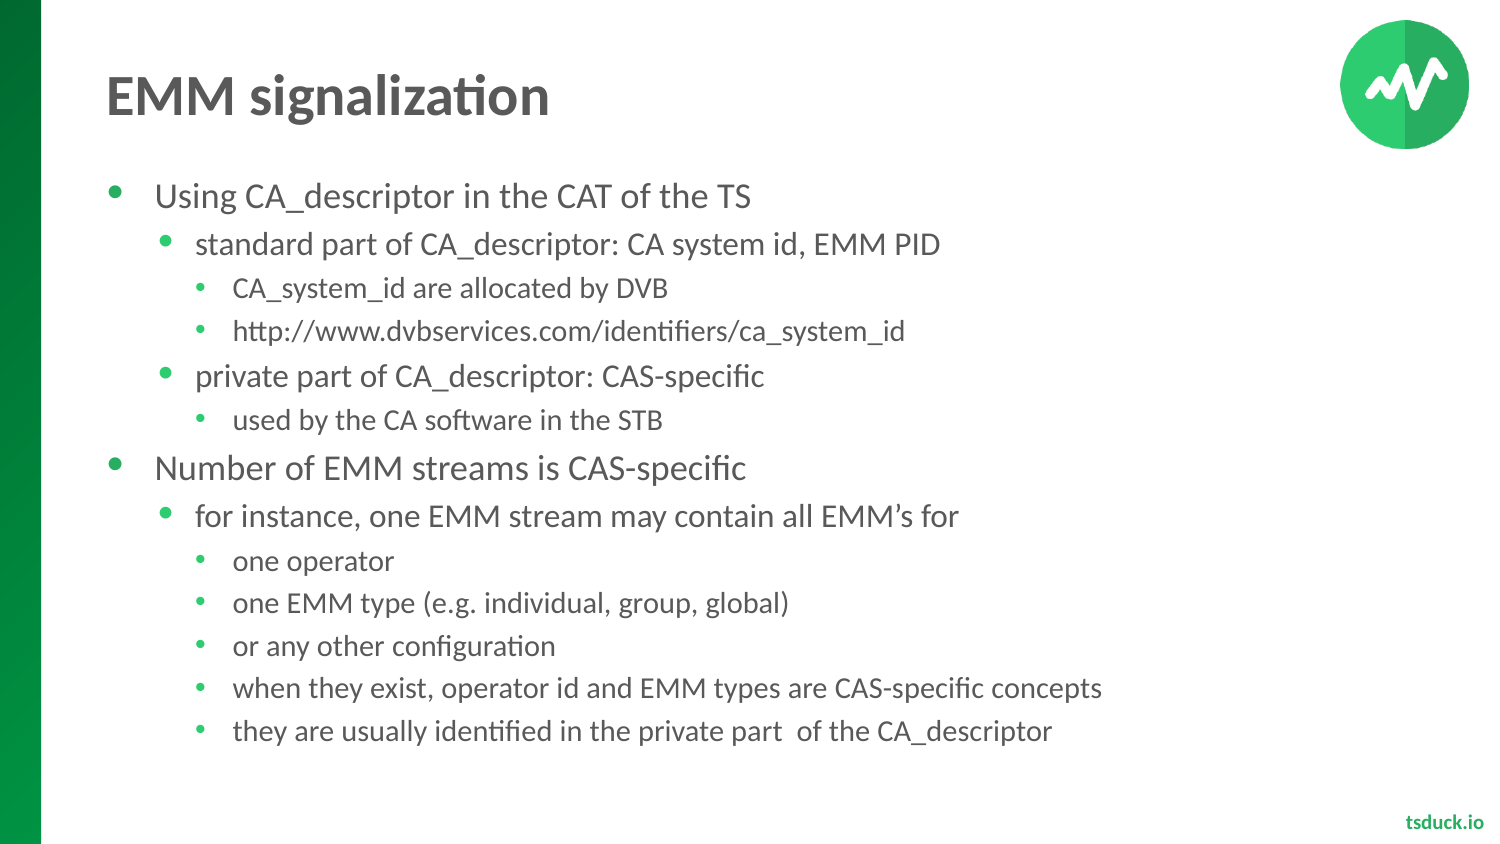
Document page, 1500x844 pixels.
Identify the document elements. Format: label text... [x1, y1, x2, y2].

title EMM signalization [91, 38, 1333, 146]
picture [1340, 20, 1469, 149]
list Using CA_descriptor in the CAT of the TS standard part of CA_descriptor: CA system id, EMM PID CA_system_id are allocated by DVB http://www.dvbservices.com/identifiers/ca_system_id private part of CA_descriptor: CAS-specific used by the CA software in the STB Number of EMM streams is CAS-specific for instance, one EMM stream may contain all EMM’s for one operator one EMM type (e.g. individual, group, global) or any other configuration when they exist, operator id and EMM types are CAS-specific concepts they are usually identified in the private part of the CA_descriptor [91, 164, 1454, 759]
